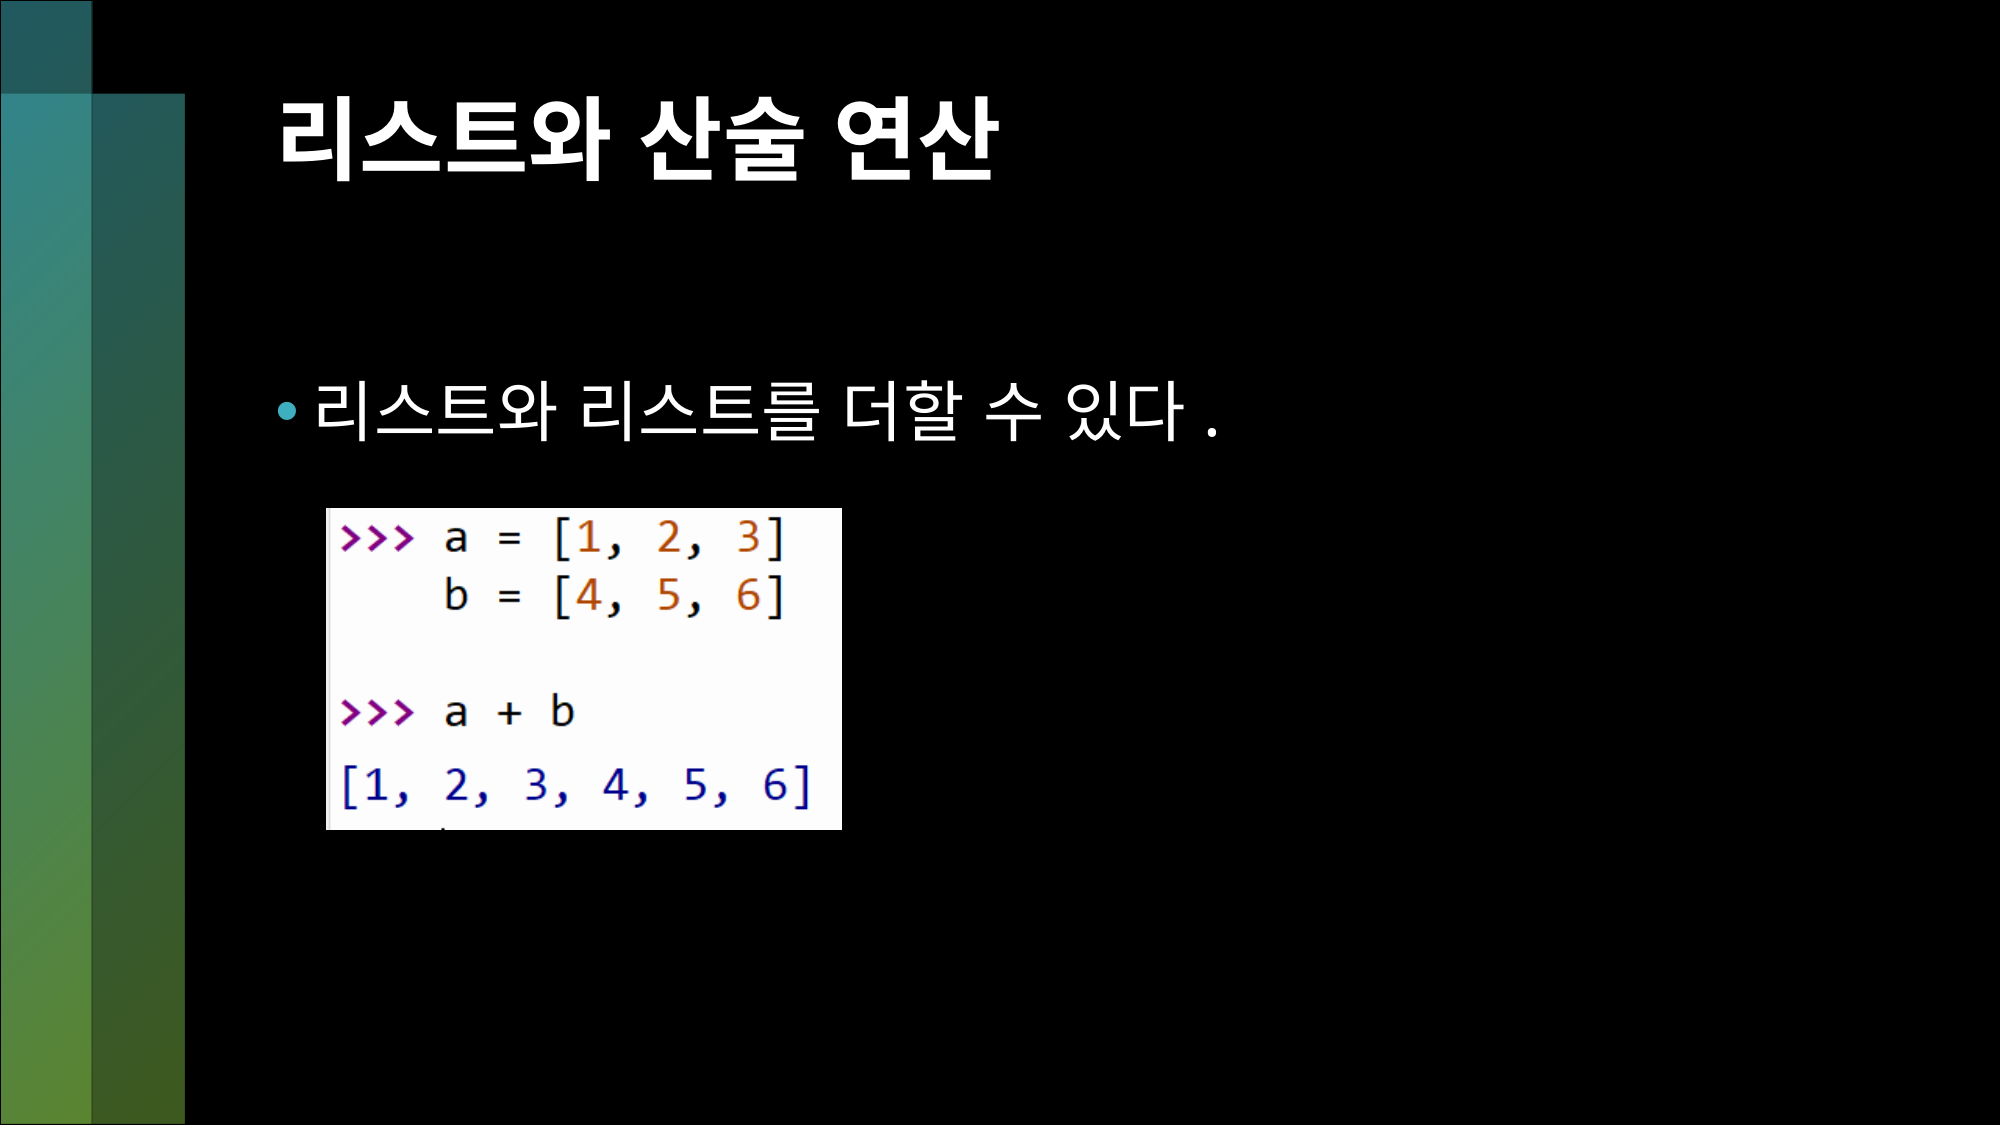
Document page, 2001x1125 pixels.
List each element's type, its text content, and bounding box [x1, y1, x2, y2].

title 리스트와 산술 연산 [260, 74, 1817, 329]
list 리스트와 리스트를 더할 수 있다. [260, 354, 1817, 1051]
picture [326, 508, 842, 830]
